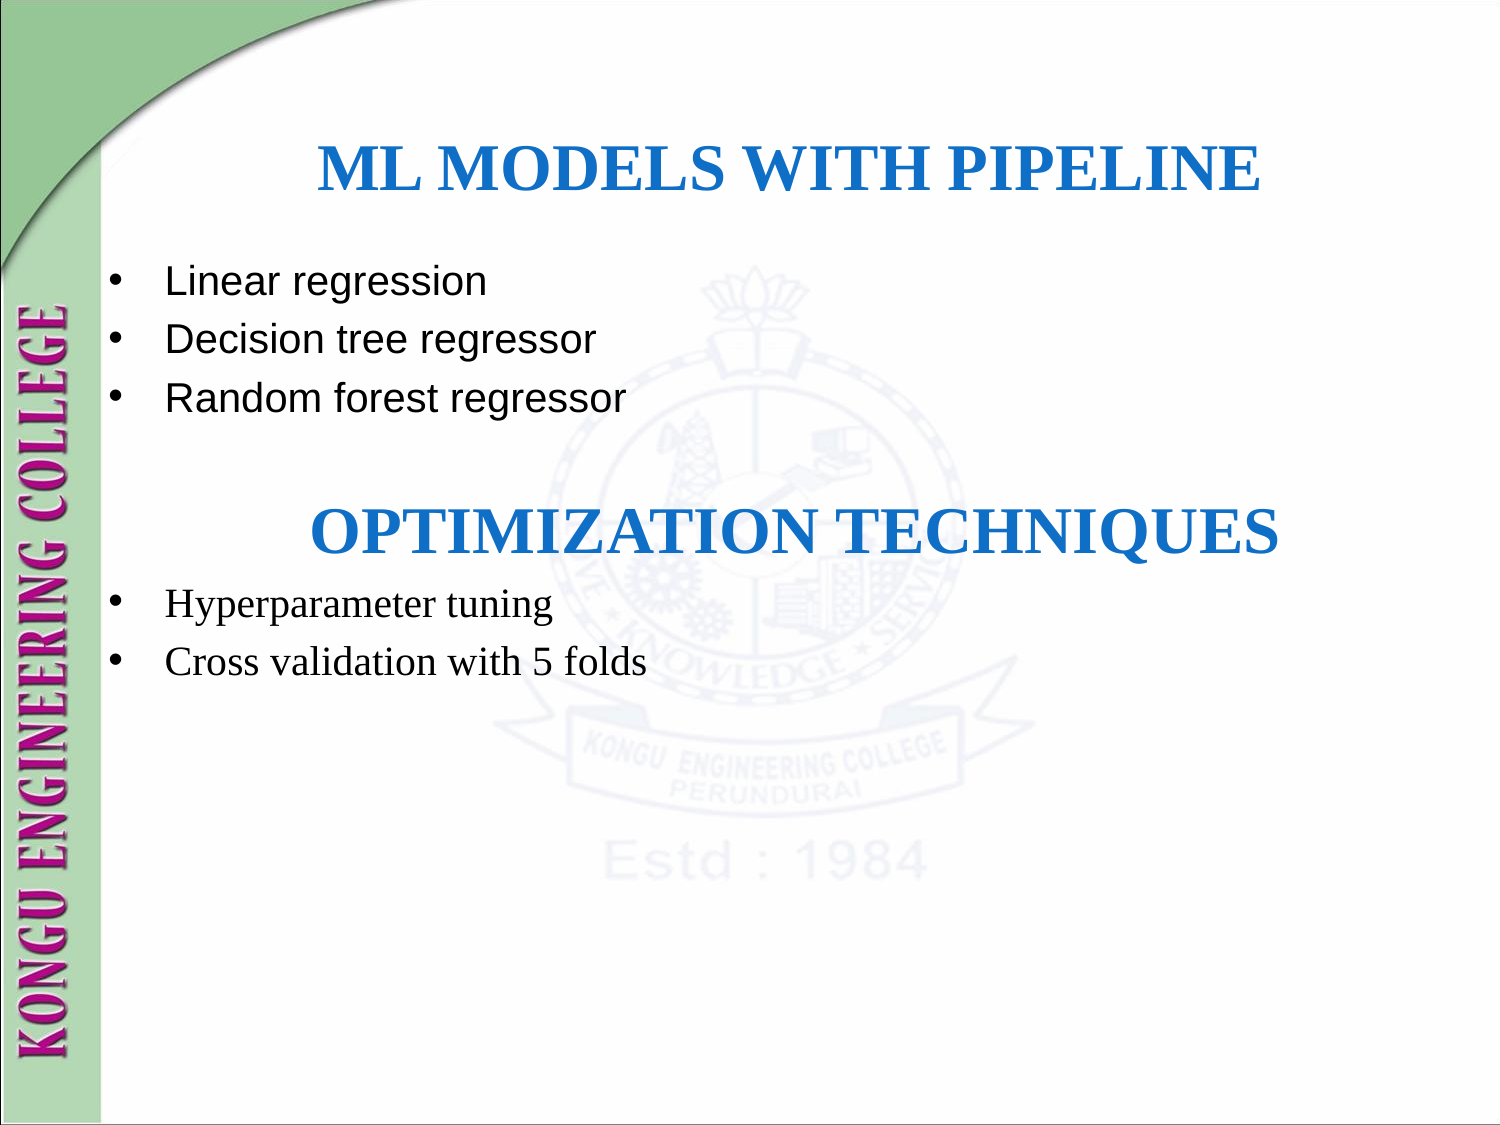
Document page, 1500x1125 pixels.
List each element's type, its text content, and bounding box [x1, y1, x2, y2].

picture [0, 0, 1500, 1125]
title ML MODELS WITH PIPELINE [147, 0, 1436, 204]
subtitle Linear regression Decision tree regressor Random forest regressor OPTIMIZATION TECHNIQUES Hyperparameter tuning Cross validation with 5 folds [87, 246, 1376, 818]
